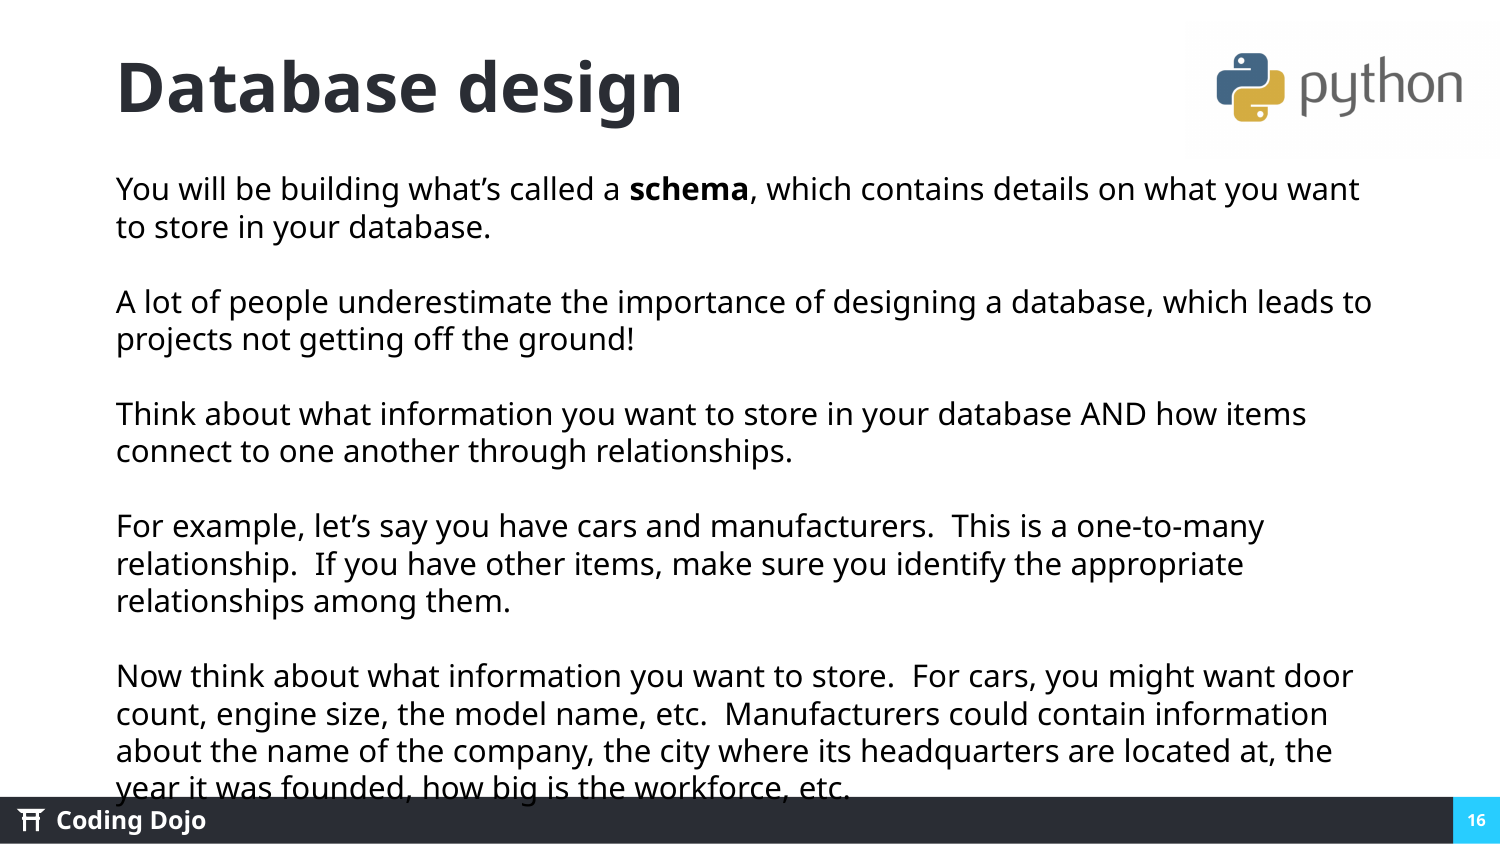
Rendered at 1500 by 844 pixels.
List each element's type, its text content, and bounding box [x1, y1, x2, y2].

picture [15, 804, 47, 836]
list You will be building what’s called a schema, which contains details on what you want to store in your database. A lot of people underestimate the importance of designing a database, which leads to projects not getting off the ground! Think about what information you want to store in your database AND how items connect to one another through relationships. For example, let’s say you have cars and manufacturers. This is a one-to-many relationship. If you have other items, make sure you identify the appropriate relationships among them. Now think about what information you want to store. For cars, you might want door count, engine size, the model name, etc. Manufacturers could contain information about the name of the company, the city where its headquarters are located at, the year it was founded, how big is the workforce, etc. [104, 158, 1397, 797]
picture [1185, 21, 1500, 159]
title Database design [104, 37, 1179, 143]
